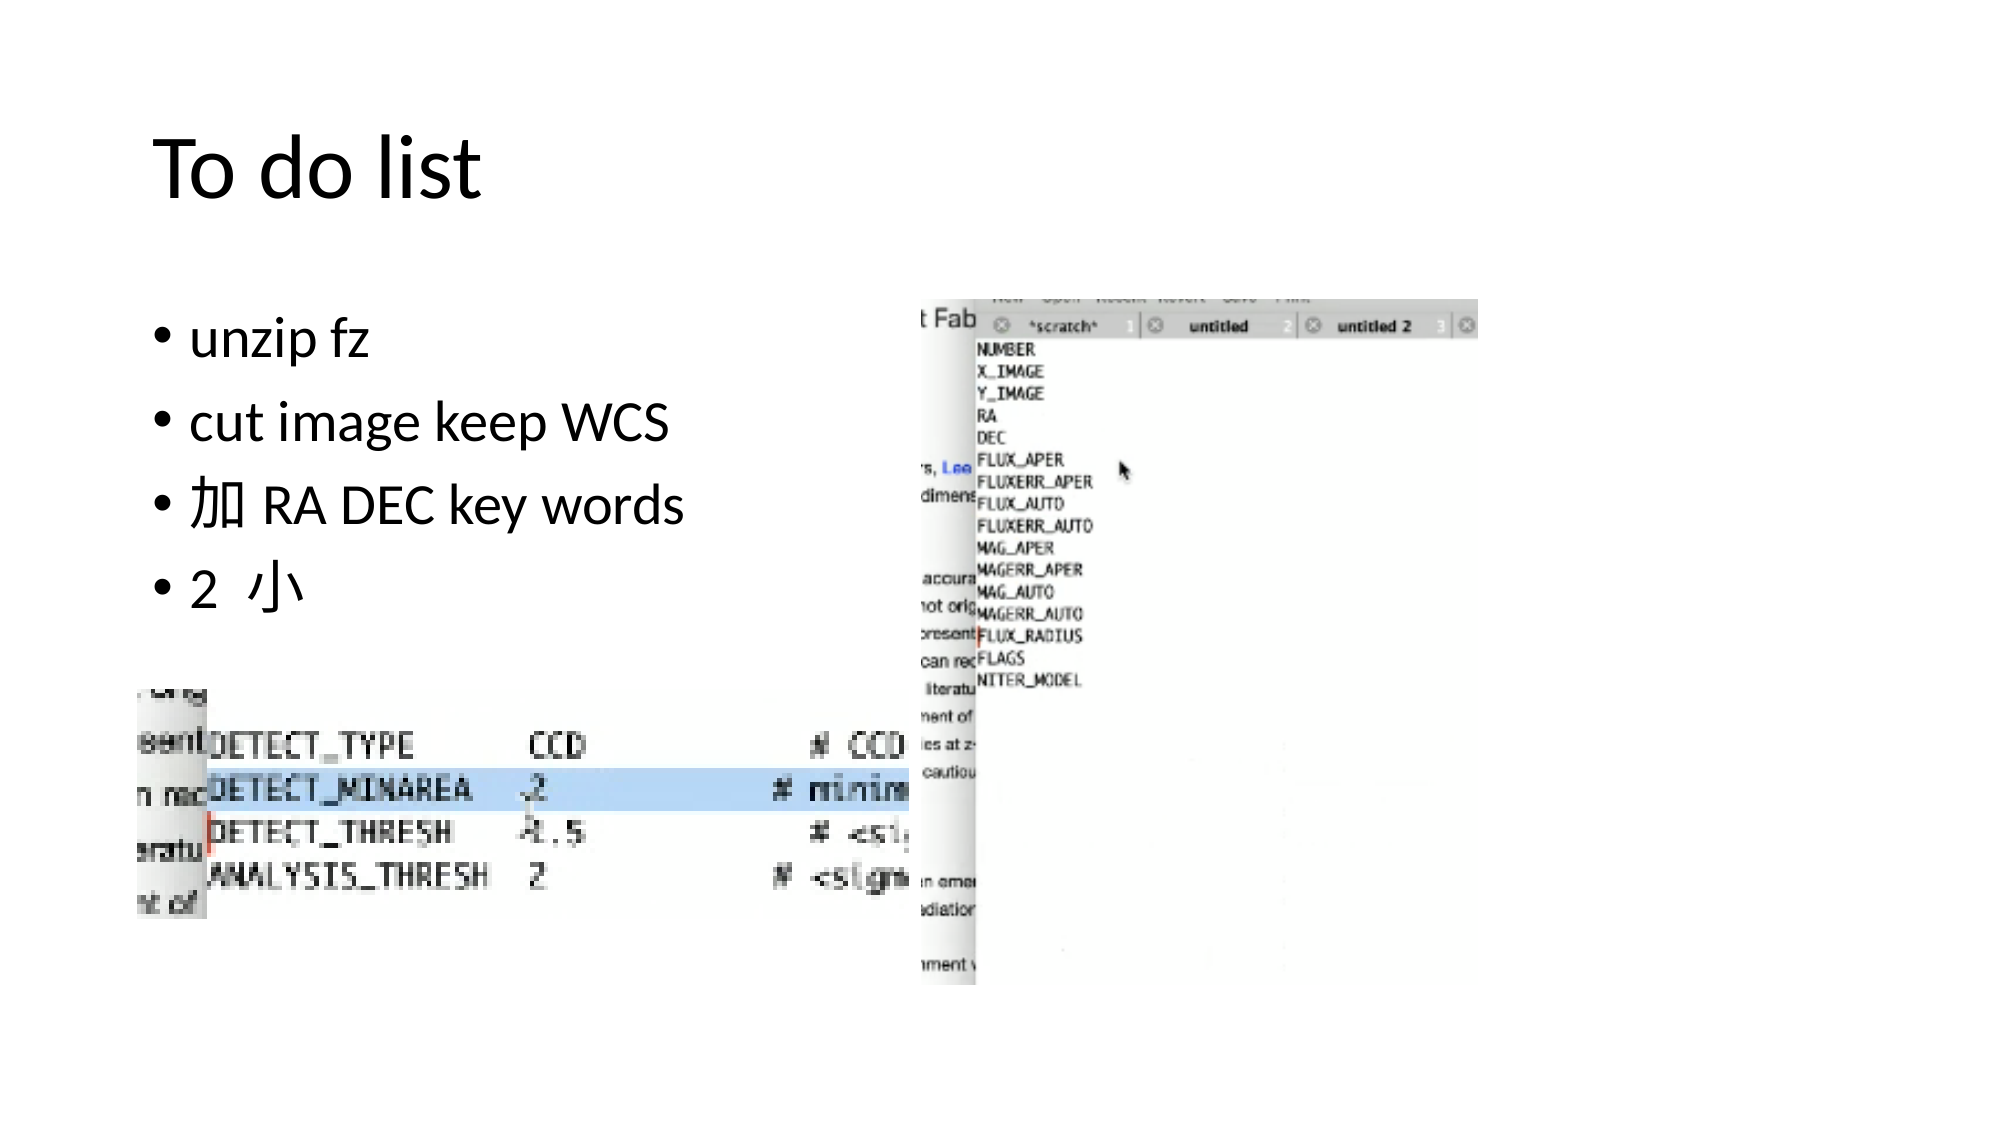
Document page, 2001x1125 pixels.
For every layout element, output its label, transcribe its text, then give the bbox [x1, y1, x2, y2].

list unzip fz cut image keep WCS 加RA DEC key words 2 小 [137, 299, 1863, 1014]
title To do list [137, 59, 1863, 278]
picture [921, 299, 1478, 985]
picture [137, 689, 909, 919]
